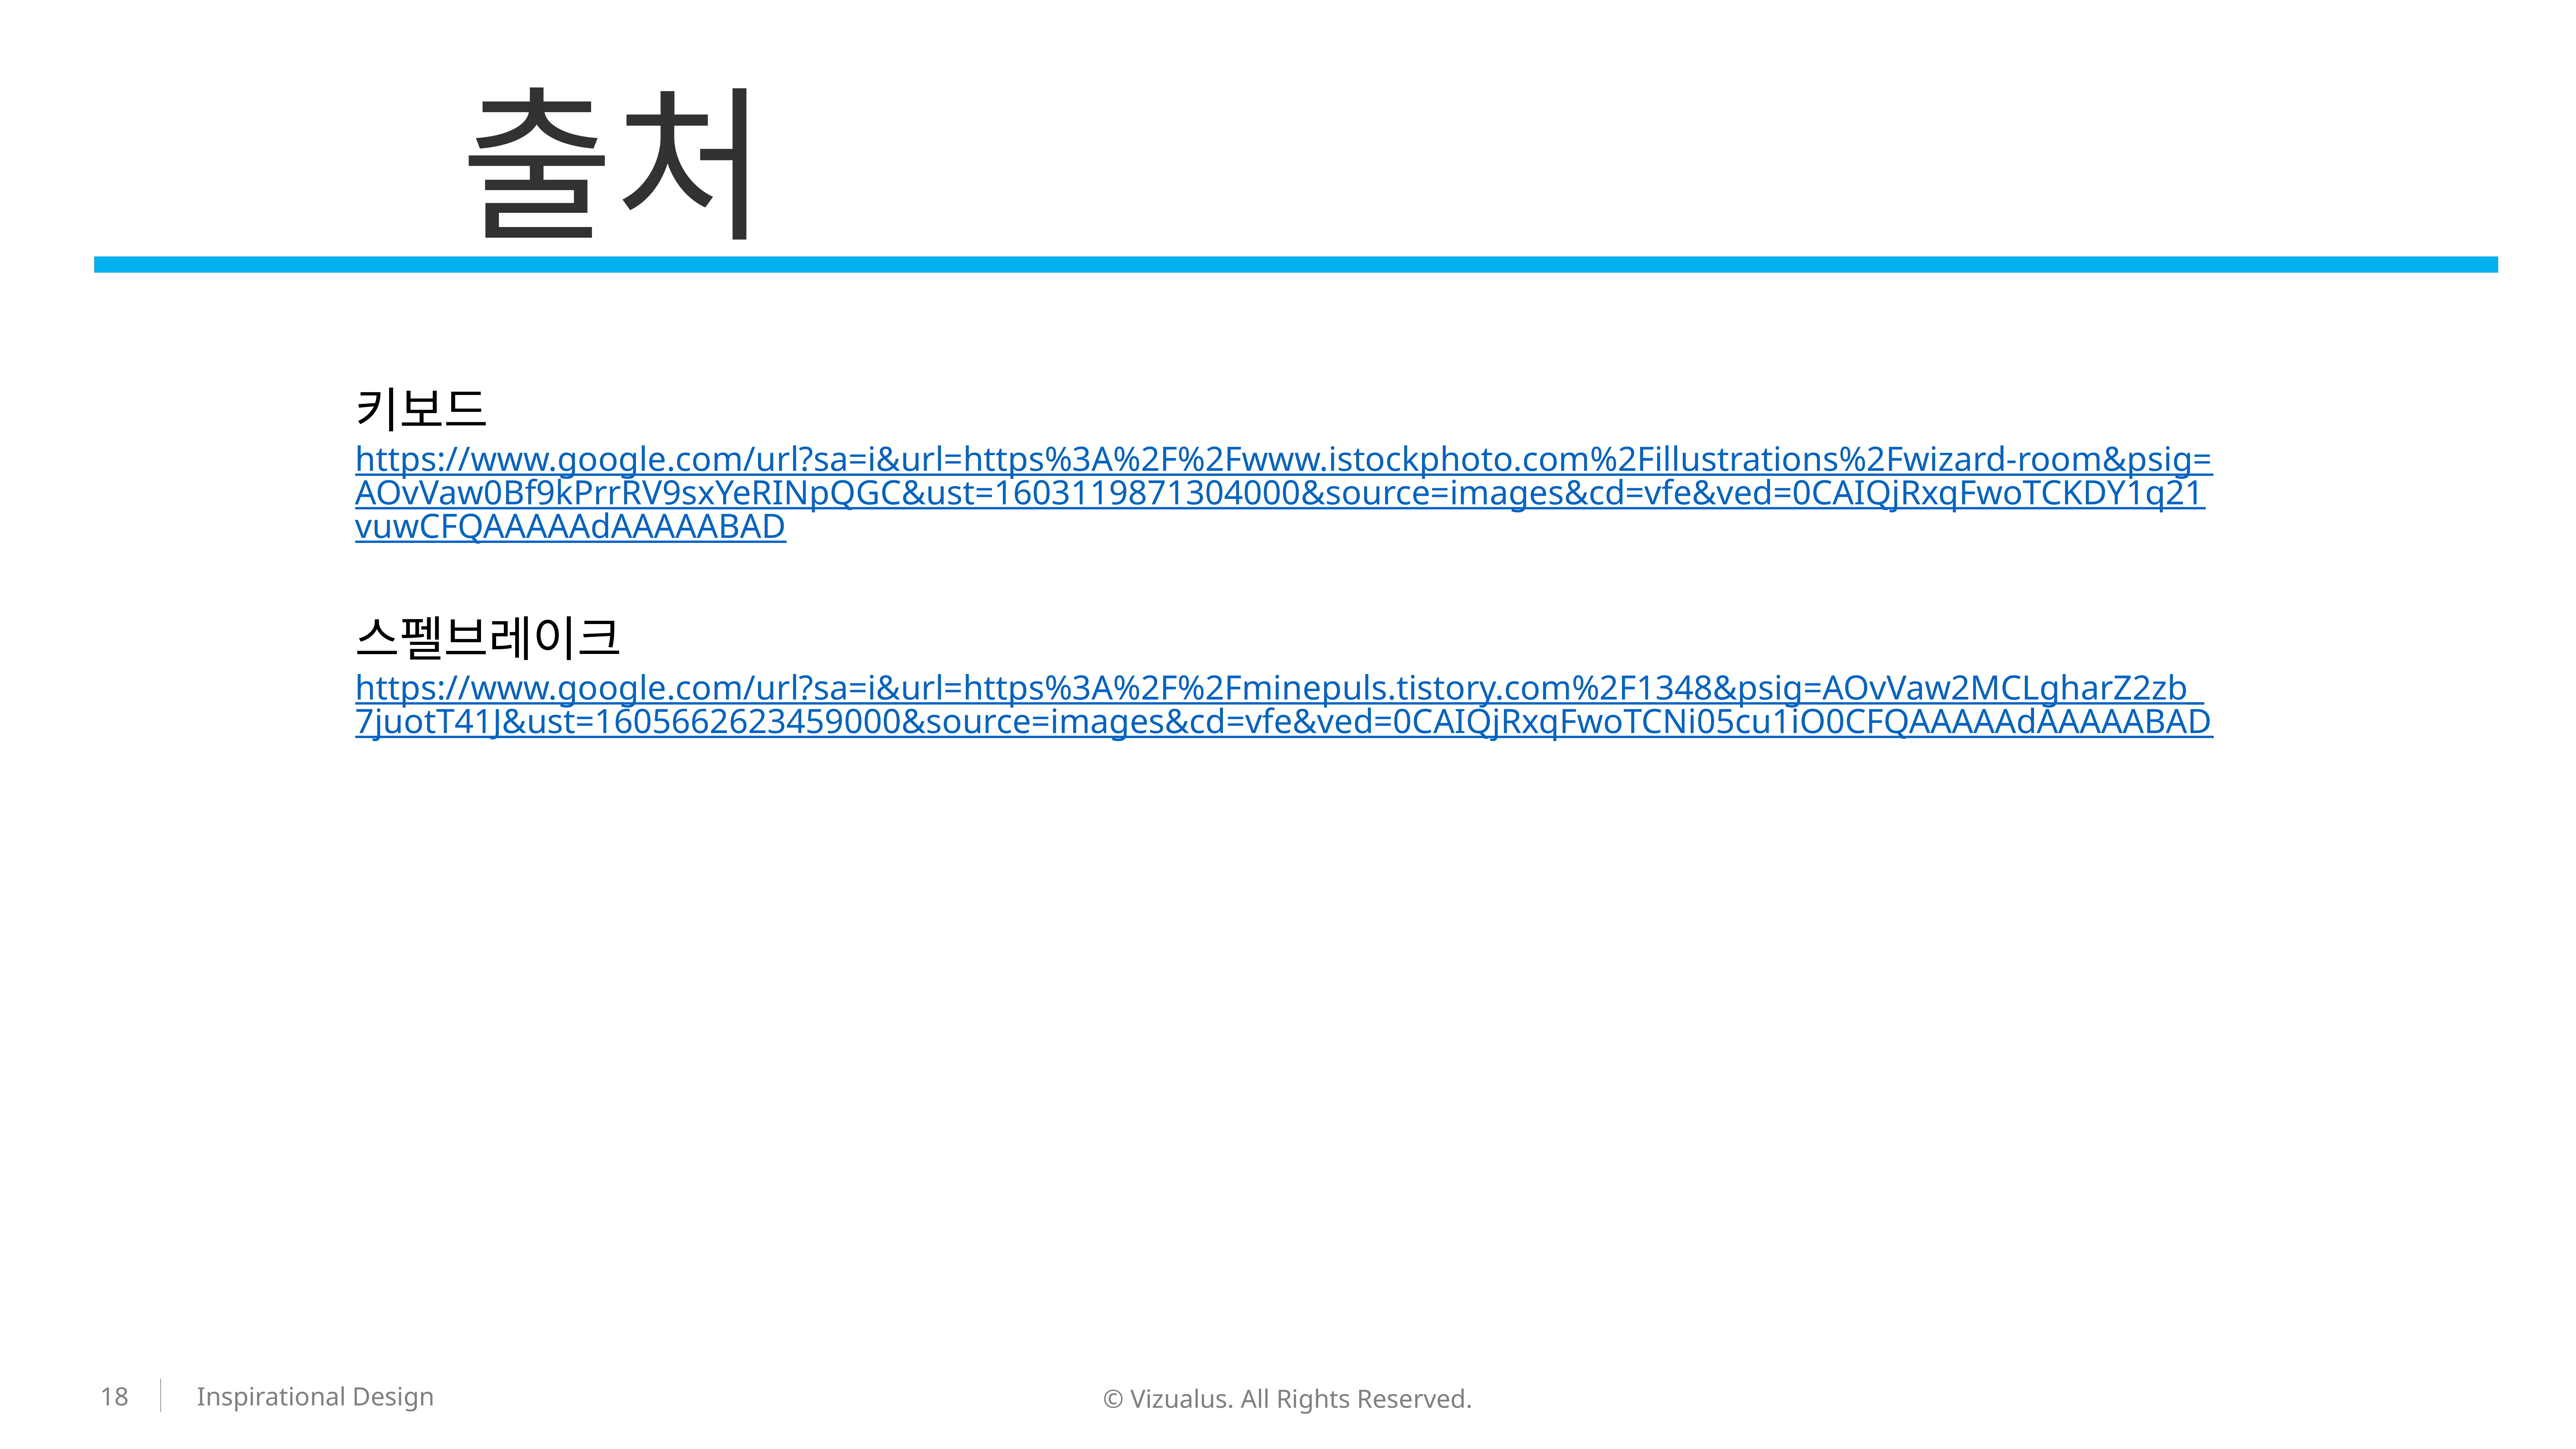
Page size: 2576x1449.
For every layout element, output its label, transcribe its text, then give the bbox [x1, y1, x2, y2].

text_box 키보드 https://www.google.com/url?sa=i&url=https%3A%2F%2Fwww.istockphoto.com%2Fillustrations%2Fwizard-room&psig=AOvVaw0Bf9kPrrRV9sxYeRINpQGC&ust=1603119871304000&source=images&cd=vfe&ved=0CAIQjRxqFwoTCKDY1q21vuwCFQAAAAAdAAAAABAD 스펠브레이크 https://www.google.com/url?sa=i&url=https%3A%2F%2Fminepuls.tistory.com%2F1348&psig=AOvVaw2MCLgharZ2zb_7juotT41J&ust=1605662623459000&source=images&cd=vfe&ved=0CAIQjRxqFwoTCNi05cu1iO0CFQAAAAAdAAAAABAD [350, 377, 2226, 687]
slide_number 18 [76, 1380, 129, 1411]
footer © Vizualus. All Rights Reserved. [961, 1380, 1615, 1410]
text_box [94, 256, 2499, 273]
text_box 출처 [78, 96, 1150, 261]
